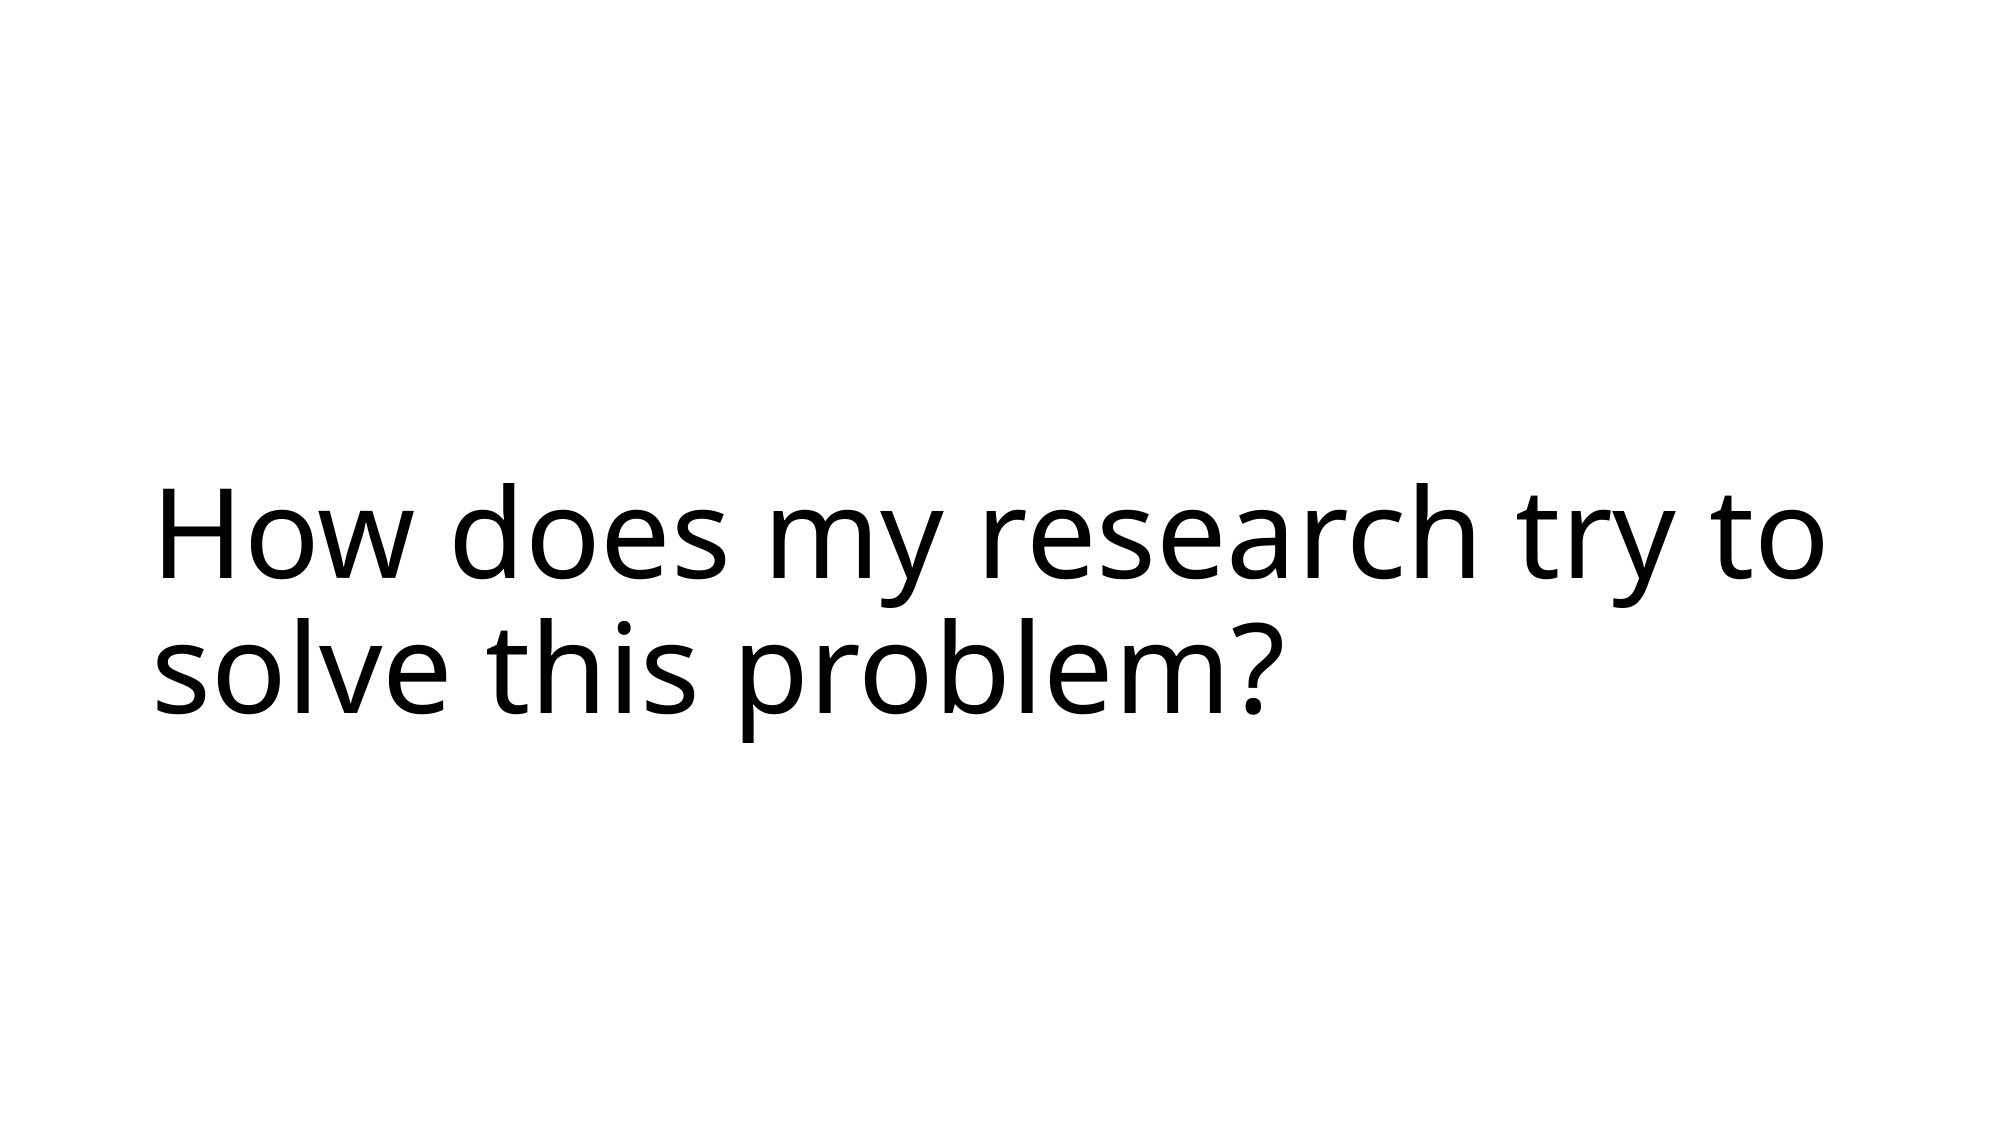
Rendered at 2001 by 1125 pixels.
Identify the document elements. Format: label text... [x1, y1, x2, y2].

title How does my research try to solve this problem? [136, 280, 1862, 749]
